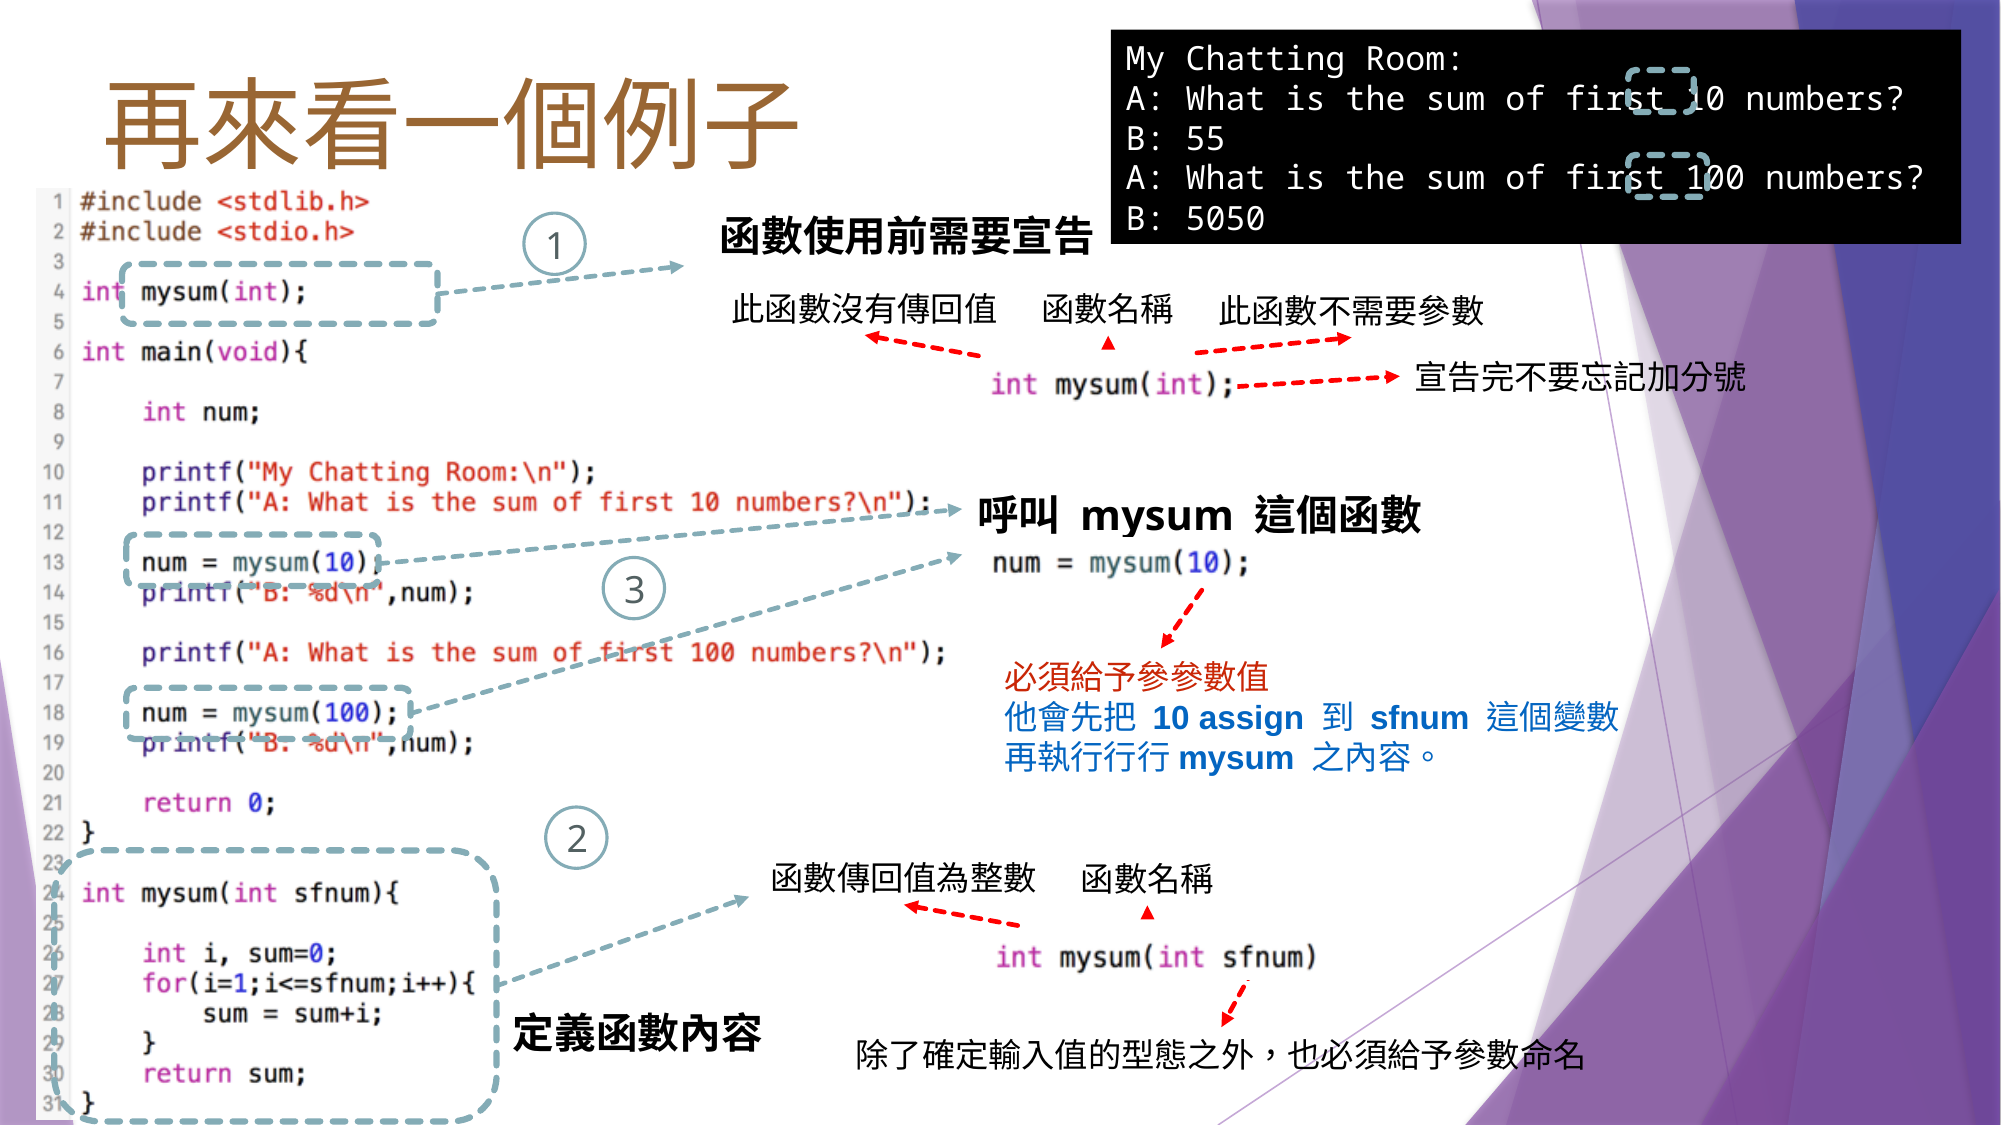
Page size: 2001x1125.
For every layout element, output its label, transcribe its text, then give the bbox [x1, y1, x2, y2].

text_box 函數名稱 [1066, 850, 1229, 906]
text_box 函數傳回值為整數 [952, 850, 1052, 905]
picture [984, 366, 1238, 408]
text_box My Chatting Room: A: What is the sum of first 10 numbers? B: 55 A: What is the sum of first 100 numbers? B: 5050 [1110, 29, 1962, 244]
text_box 函數名稱 [1026, 280, 1190, 336]
text_box 此函數沒有傳回值 [952, 280, 1013, 336]
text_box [1220, 989, 1254, 1028]
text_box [1160, 589, 1203, 649]
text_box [378, 508, 963, 565]
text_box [1196, 337, 1353, 354]
picture [986, 537, 1254, 581]
text_box 除了確定輸入值的型態之外，也必須給予參數命名 [952, 1027, 1603, 1082]
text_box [410, 573, 963, 714]
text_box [903, 905, 1019, 927]
picture [986, 937, 1320, 981]
text_box 必須給予參參數值 他會先把 10 assign 到 sfnum 這個變數 再執⾏行行mysum 之內容。 [989, 648, 1990, 784]
title 再來看⼀個例子 [87, 53, 1110, 179]
text_box 宣告完不要忘記加分號 [1399, 348, 1763, 404]
text_box [1626, 153, 1709, 199]
picture [35, 187, 950, 1120]
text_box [864, 335, 979, 357]
text_box [1626, 68, 1696, 114]
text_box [495, 896, 750, 987]
text_box 函數使⽤前需要宣告 [952, 202, 1390, 268]
text_box 呼叫 mysum 這個函數 [962, 481, 1437, 546]
text_box 此函數不需要參數 [1203, 282, 1500, 338]
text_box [1241, 376, 1399, 387]
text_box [436, 265, 685, 295]
